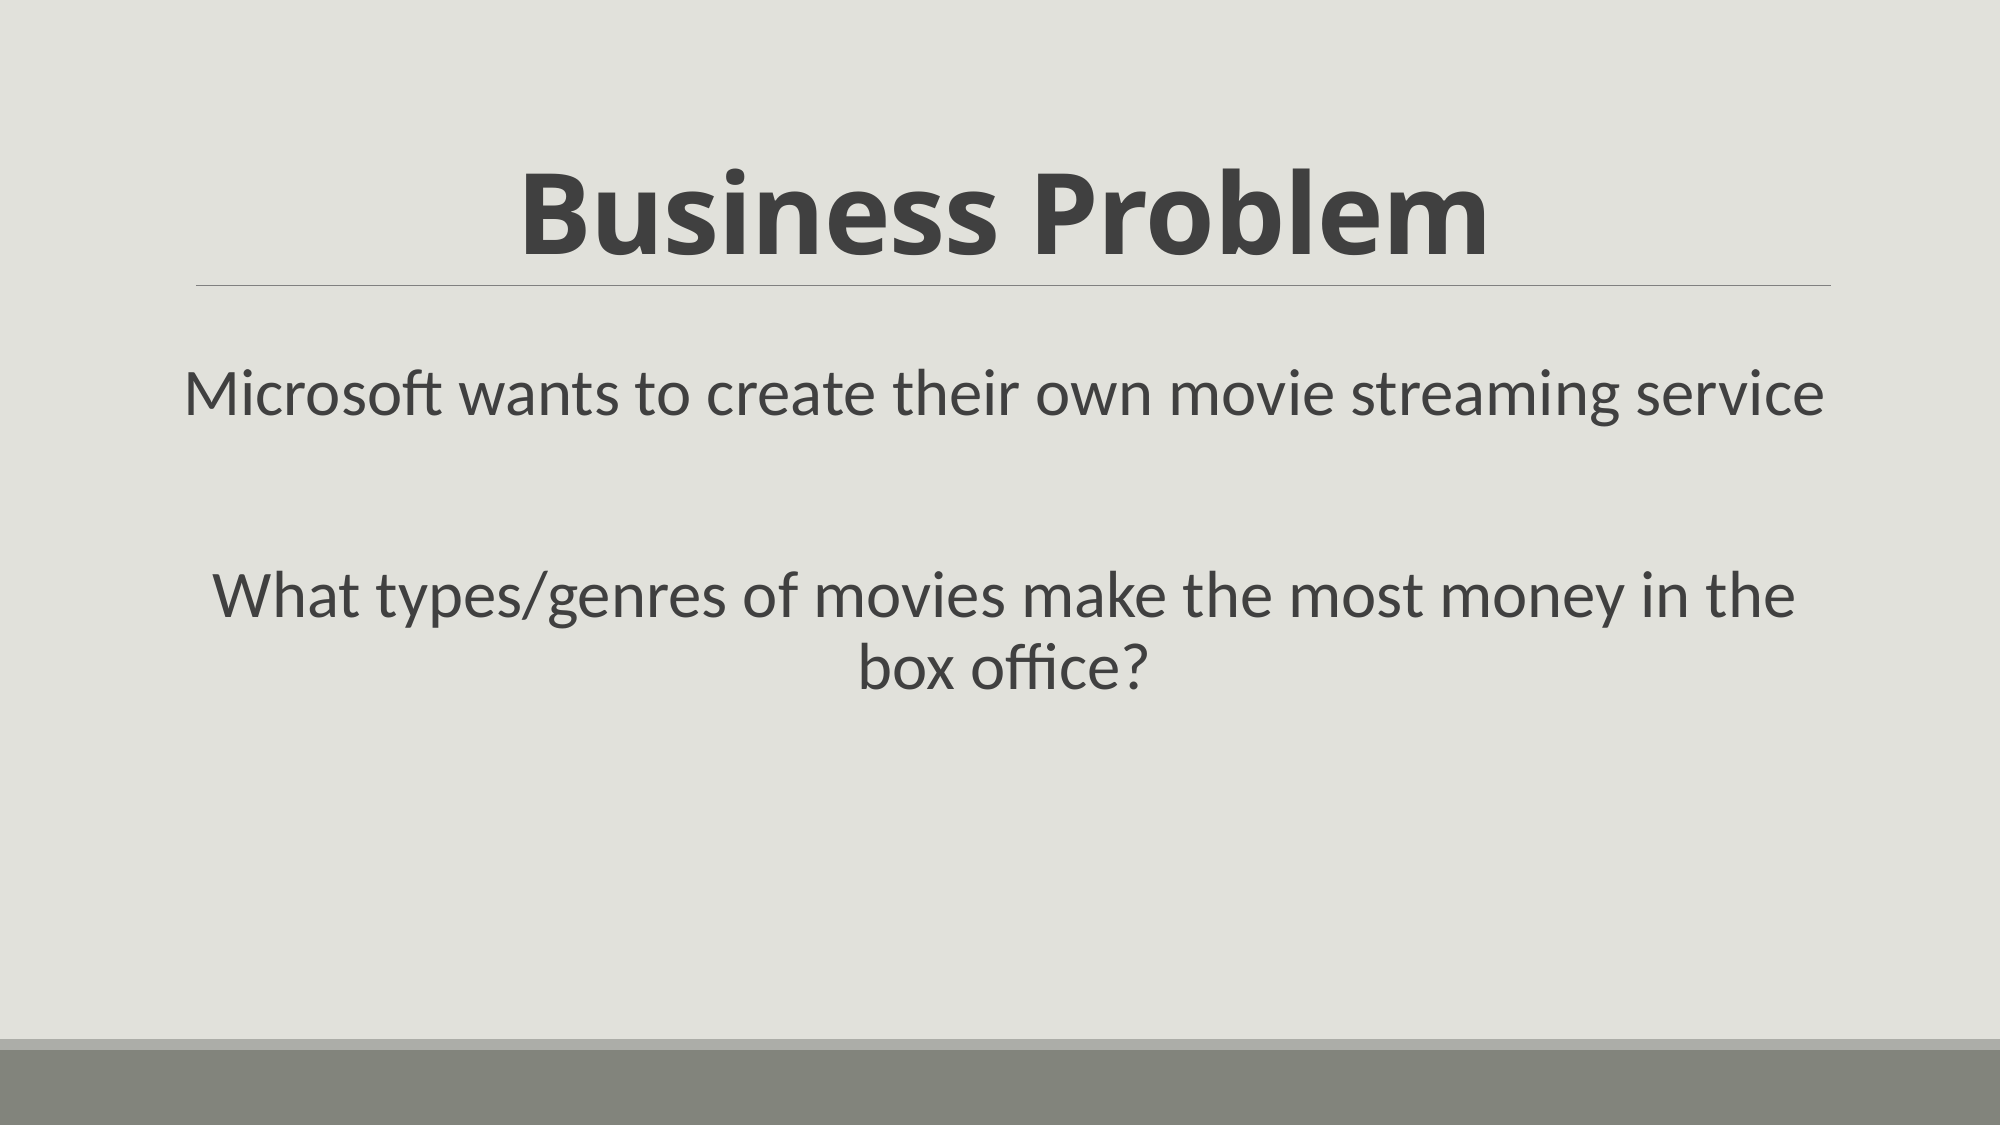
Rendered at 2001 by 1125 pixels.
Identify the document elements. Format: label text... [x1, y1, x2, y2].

title Business Problem [180, 47, 1830, 285]
list Microsoft wants to create their own movie streaming service What types/genres of movies make the most money in the box office? [180, 350, 1830, 1011]
